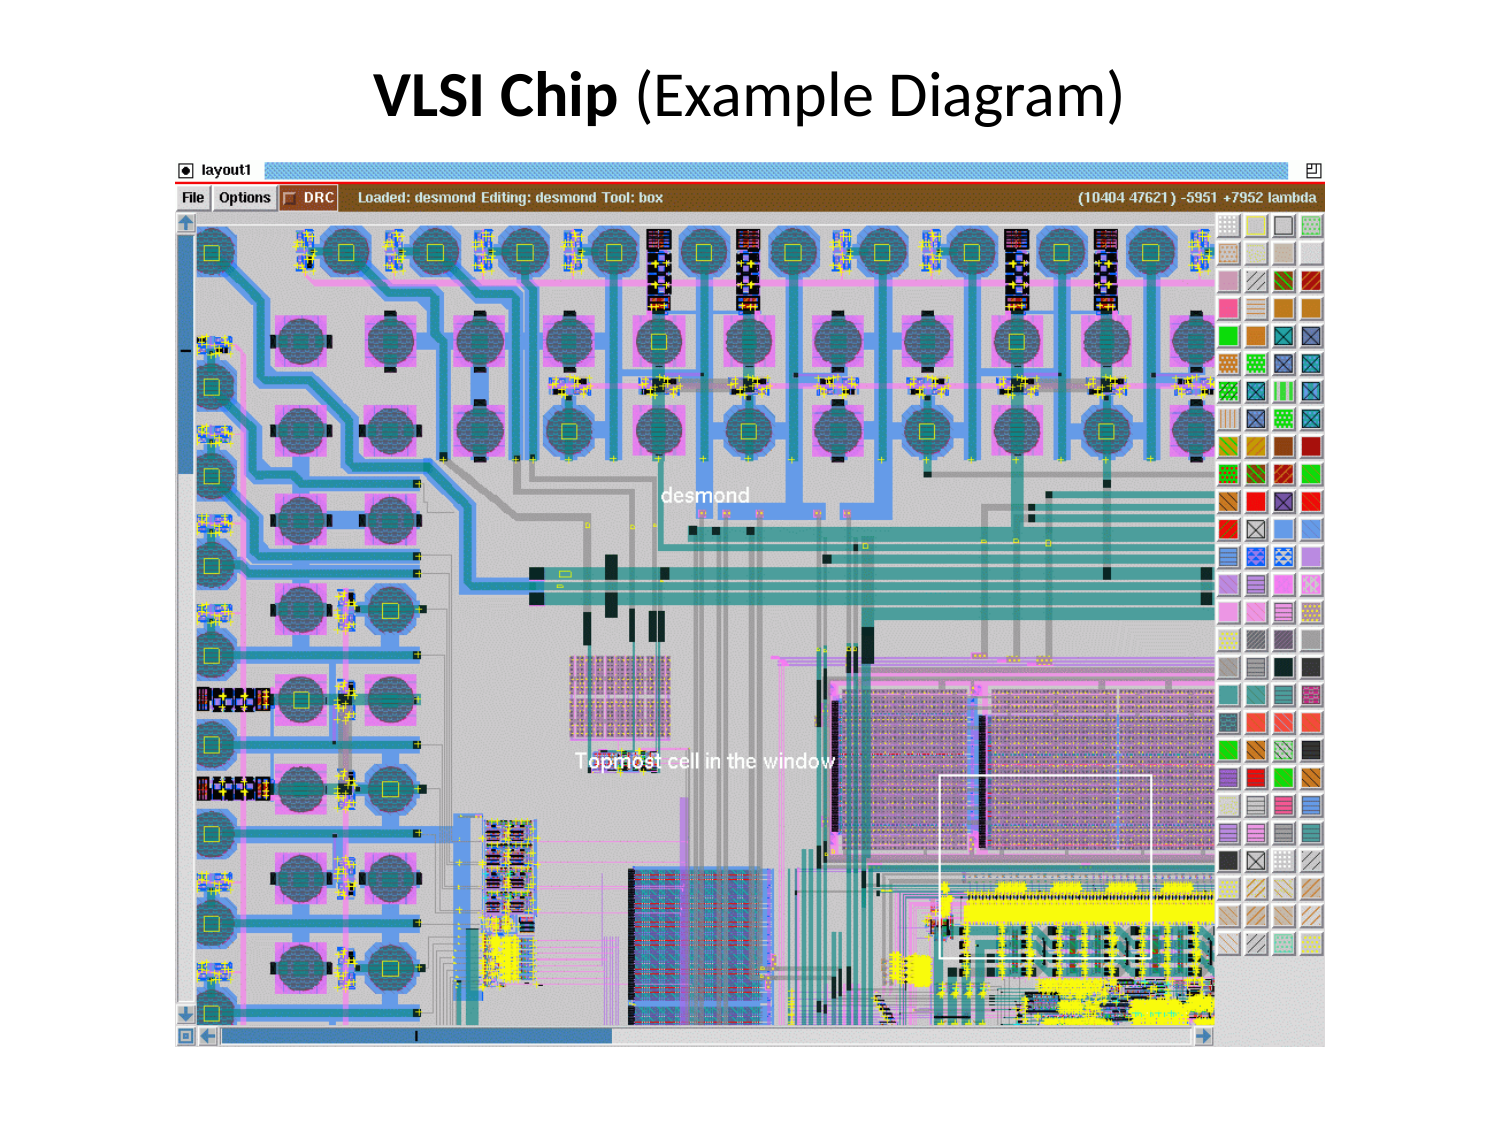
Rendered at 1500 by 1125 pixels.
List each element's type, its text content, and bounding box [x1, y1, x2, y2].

title VLSI Chip (Example Diagram) [75, 45, 1425, 138]
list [175, 160, 1325, 1048]
